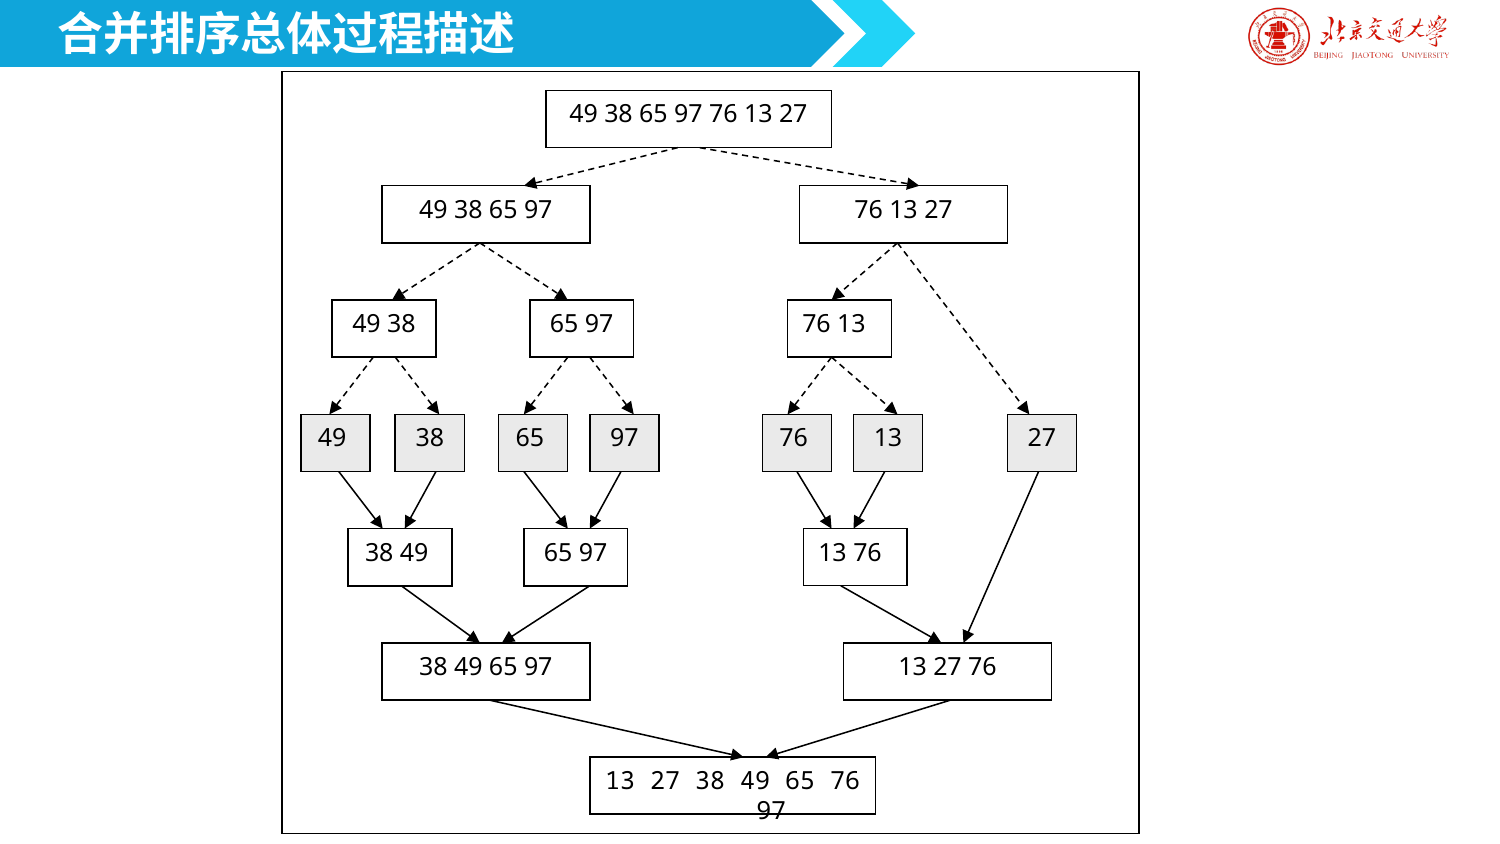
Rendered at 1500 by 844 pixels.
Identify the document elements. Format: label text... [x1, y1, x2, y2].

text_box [281, 71, 1140, 834]
text_box 合并排序总体过程描述 [43, 8, 531, 68]
picture [1246, 5, 1454, 66]
